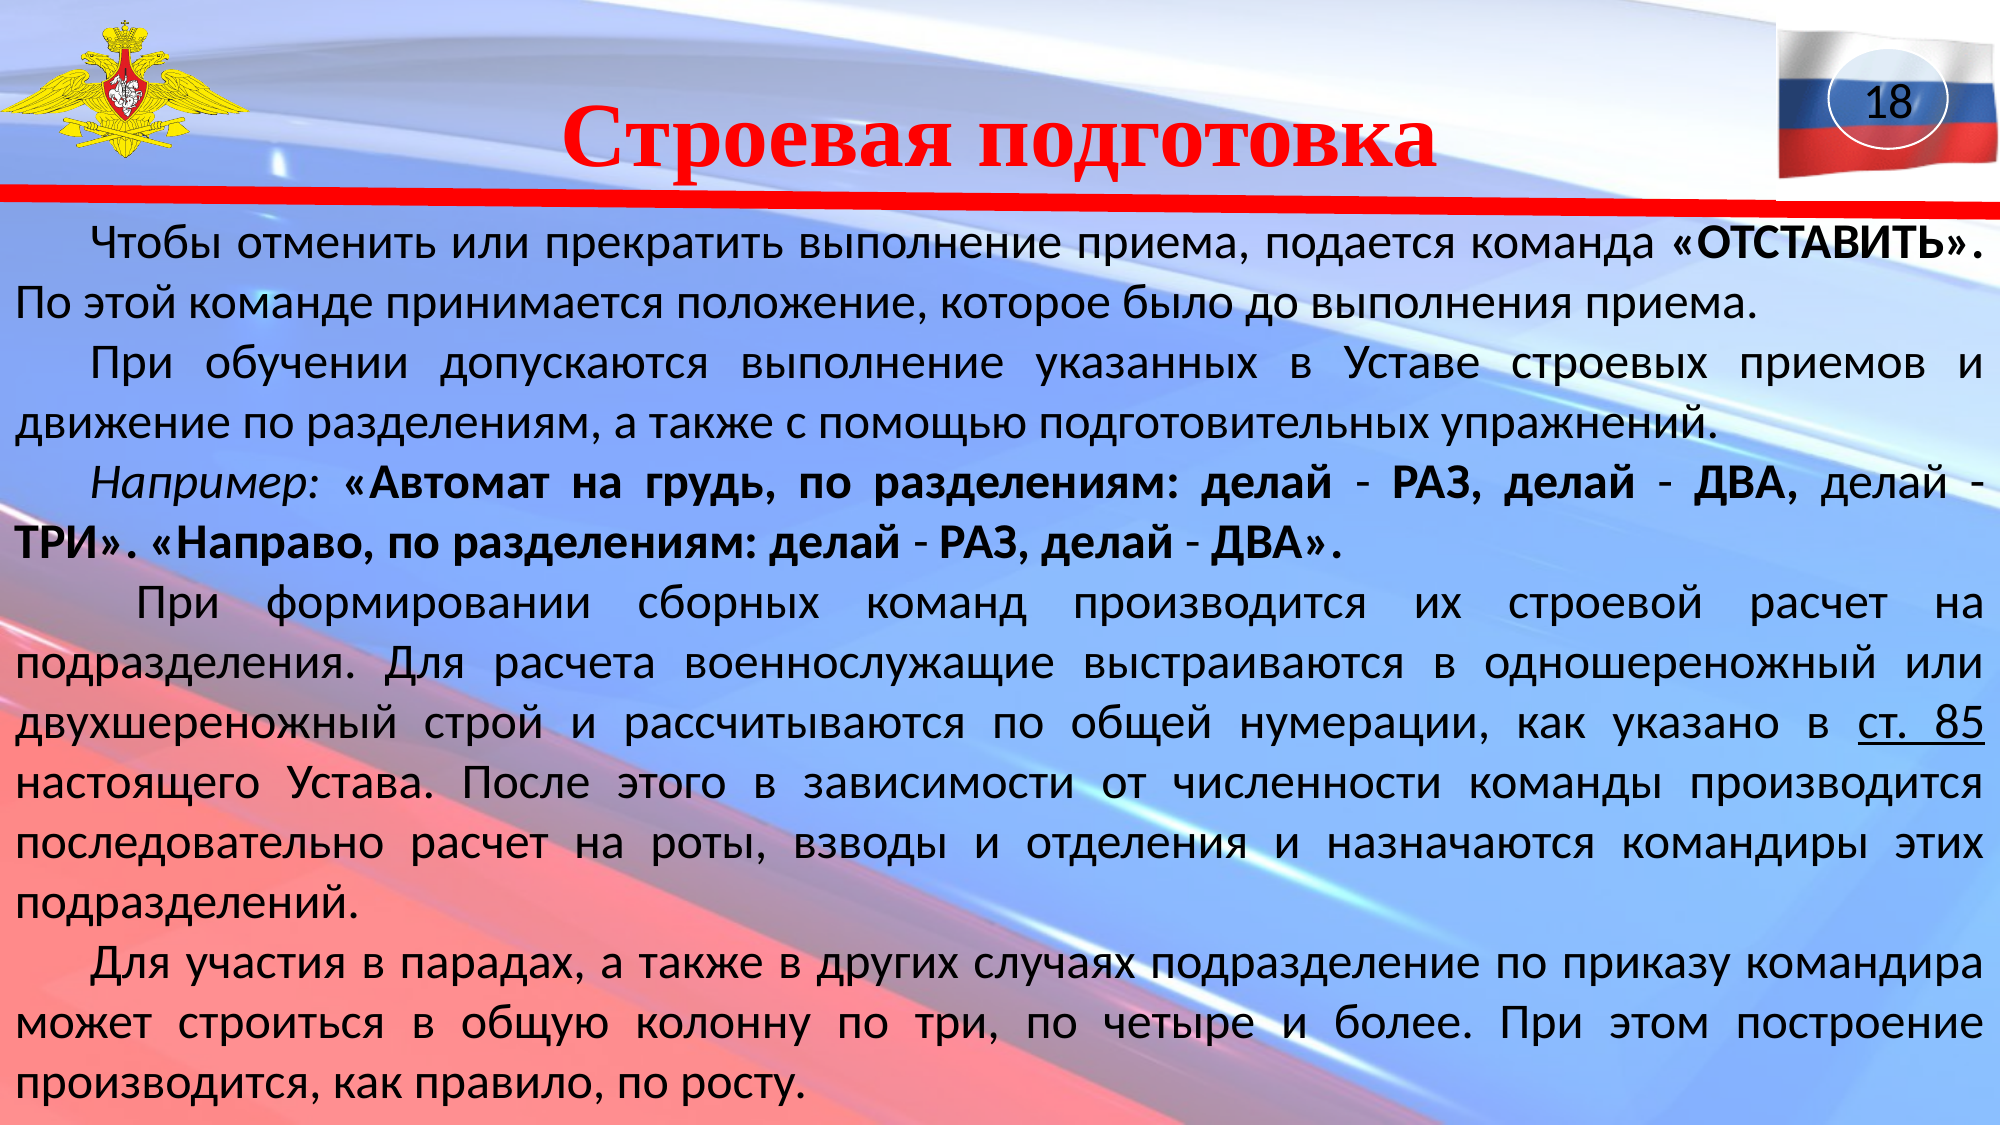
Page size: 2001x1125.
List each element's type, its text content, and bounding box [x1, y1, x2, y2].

picture [1776, 7, 2000, 201]
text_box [0, 193, 2000, 211]
picture [0, 0, 250, 190]
text_box Чтобы отменить или прекратить выполнение приема, подается команда «ОТСТАВИТЬ». По этой команде принимается положение, которое было до выполнения приема. При обучении допускаются выполнение указанных в Уставе строевых приемов и движение по разделениям, а также с помощью подготовительных упражнений. Например: «Автомат на грудь, по разделениям: делай - РАЗ, делай - ДВА, делай - ТРИ». «Направо, по разделениям: делай - РАЗ, делай - ДВА». При формировании сборных команд производится их строевой расчет на подразделения. Для расчета военнослужащие выстраиваются в одношереножный или двухшереножный строй и рассчитываются по общей нумерации, как указано в ст. 85 настоящего Устава. После этого в зависимости от численности команды производится последовательно расчет на роты, взводы и отделения и назначаются командиры этих подразделений. Для участия в парадах, а также в других случаях подразделение по приказу командира может строиться в общую колонну по три, по четыре и более. При этом построение производится, как правило, по росту. [0, 211, 2000, 1116]
title Строевая подготовка [250, 27, 1776, 193]
